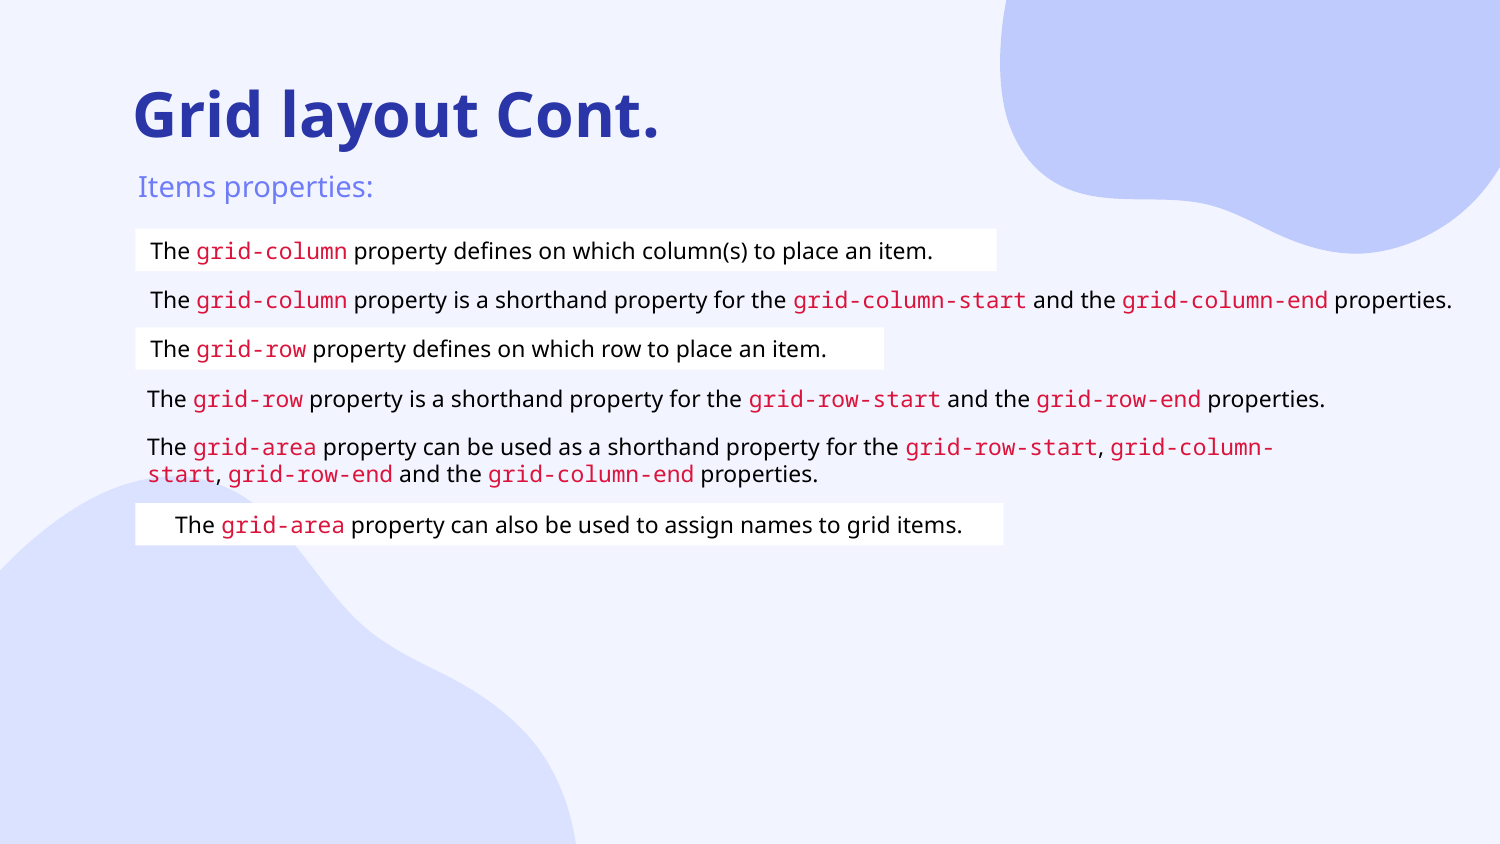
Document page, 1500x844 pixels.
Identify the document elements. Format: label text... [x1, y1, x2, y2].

title Grid layout Cont. [117, 75, 1383, 170]
text_box The grid-area property can be used as a shorthand property for the grid-row-start, grid-column-start, grid-row-end and the grid-column-end properties. [132, 424, 1362, 495]
text_box Items properties: [123, 168, 920, 214]
text_box The grid-column property is a shorthand property for the grid-column-start and the grid-column-end properties. [135, 277, 1475, 321]
text_box The grid-row property defines on which row to place an item. [135, 327, 884, 370]
text_box The grid-row property is a shorthand property for the grid-row-start and the grid-row-end properties. [132, 376, 1368, 419]
text_box The grid-area property can also be used to assign names to grid items. [135, 503, 1004, 546]
text_box The grid-column property defines on which column(s) to place an item. [135, 228, 997, 272]
